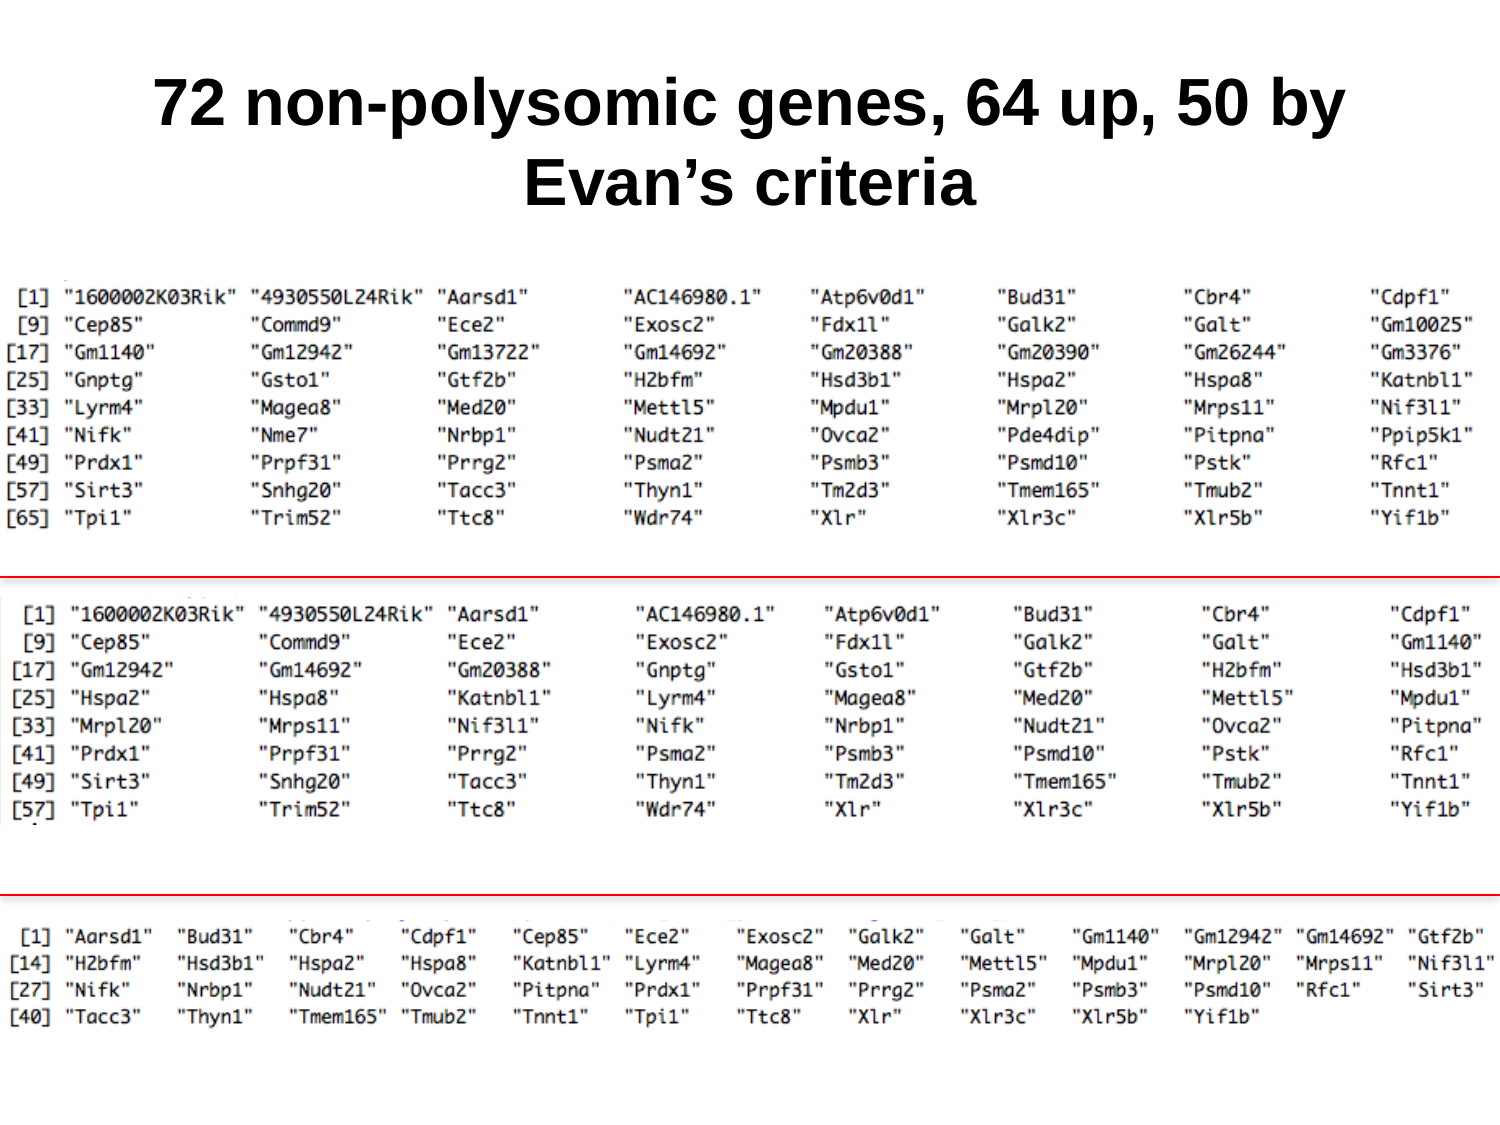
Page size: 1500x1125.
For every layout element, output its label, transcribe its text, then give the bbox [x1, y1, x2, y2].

picture [0, 920, 1500, 1030]
picture [0, 597, 1500, 826]
picture [0, 280, 1500, 531]
title 72 non-polysomic genes, 64 up, 50 by Evan’s criteria [75, 45, 1425, 233]
